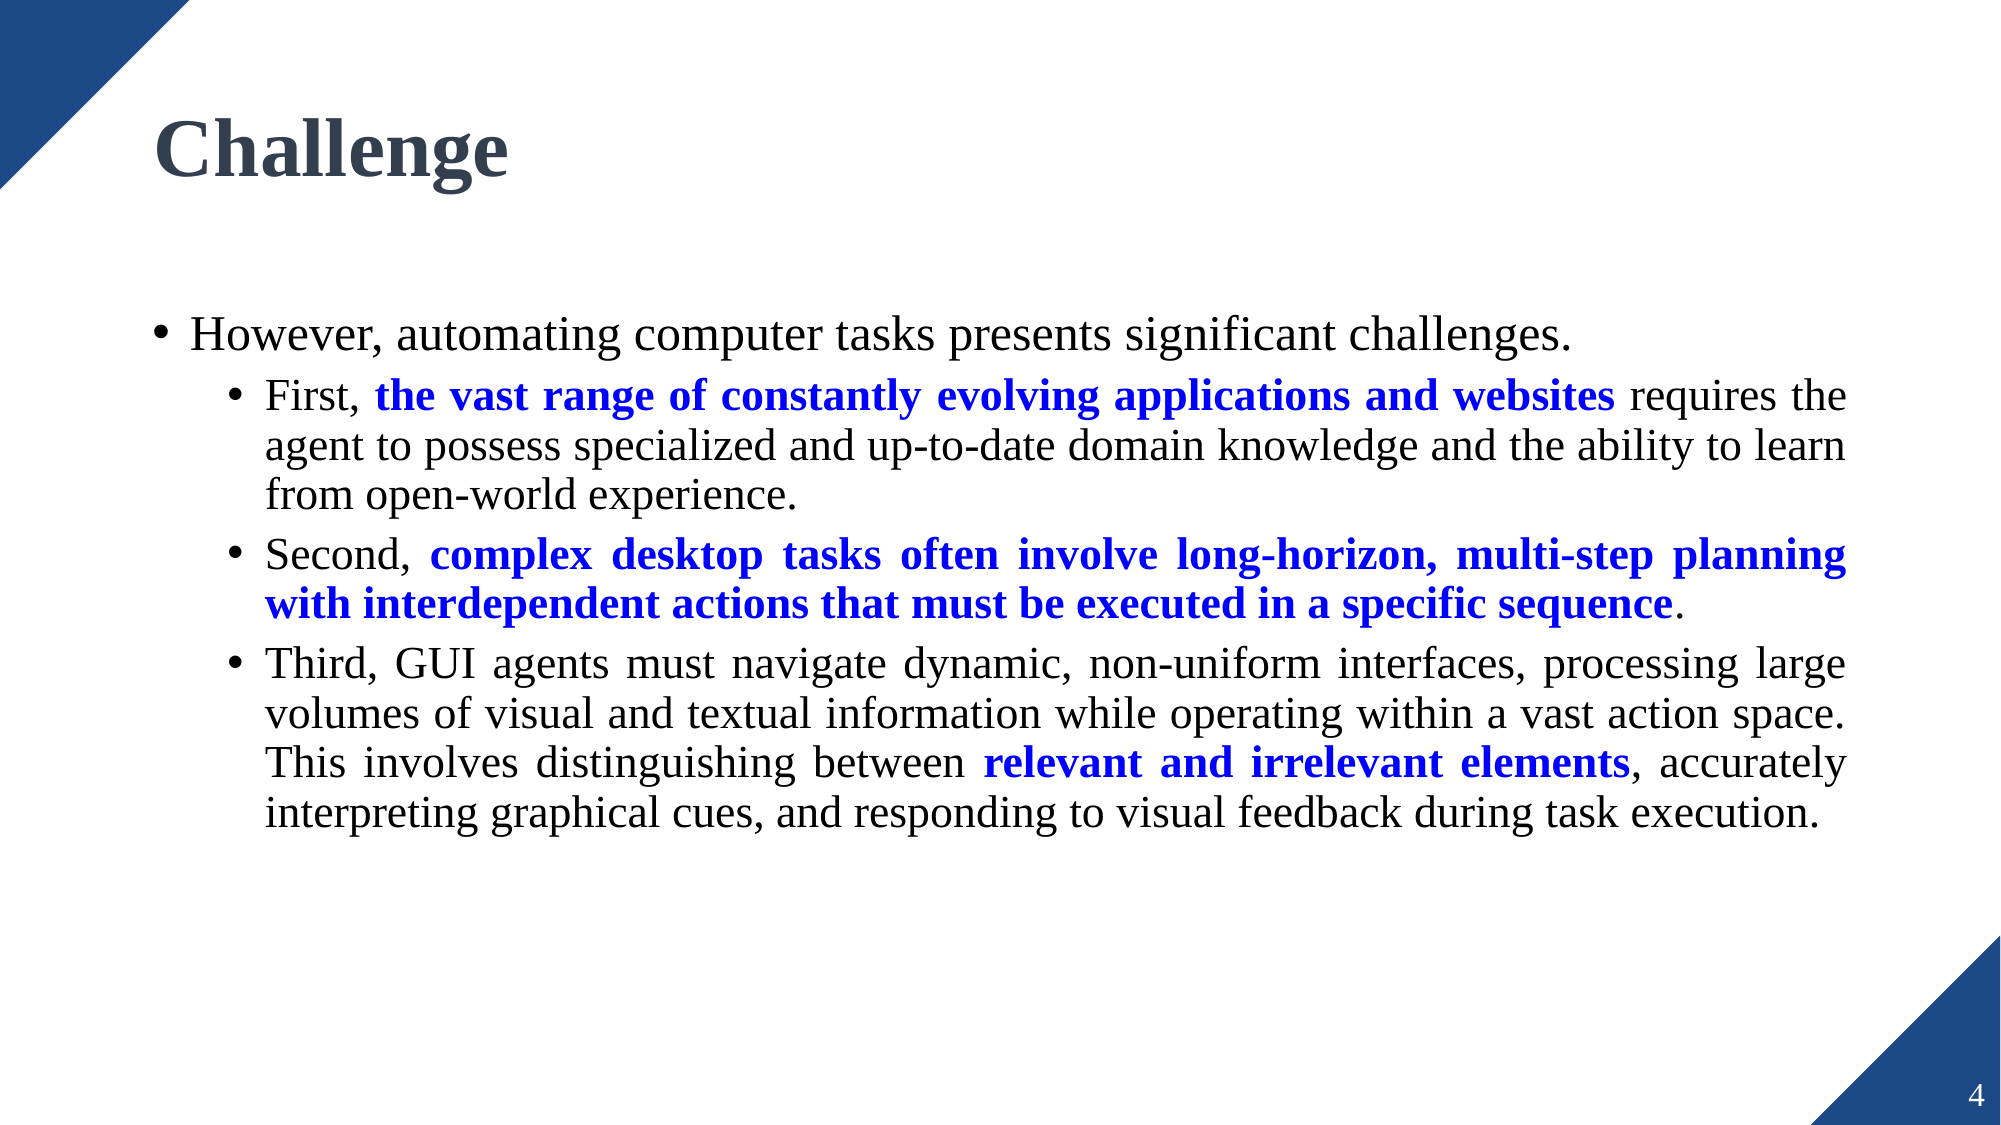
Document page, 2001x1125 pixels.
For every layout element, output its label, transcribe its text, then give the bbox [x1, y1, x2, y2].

slide_number 4 [1550, 1063, 2000, 1124]
title Challenge [138, 54, 1864, 246]
list However, automating computer tasks presents significant challenges. First, the vast range of constantly evolving applications and websites requires the agent to possess specialized and up-to-date domain knowledge and the ability to learn from open-world experience. Second, complex desktop tasks often involve long-horizon, multi-step planning with interdependent actions that must be executed in a specific sequence. Third, GUI agents must navigate dynamic, non-uniform interfaces, processing large volumes of visual and textual information while operating within a vast action space. This involves distinguishing between relevant and irrelevant elements, accurately interpreting graphical cues, and responding to visual feedback during task execution. [137, 299, 1863, 1014]
